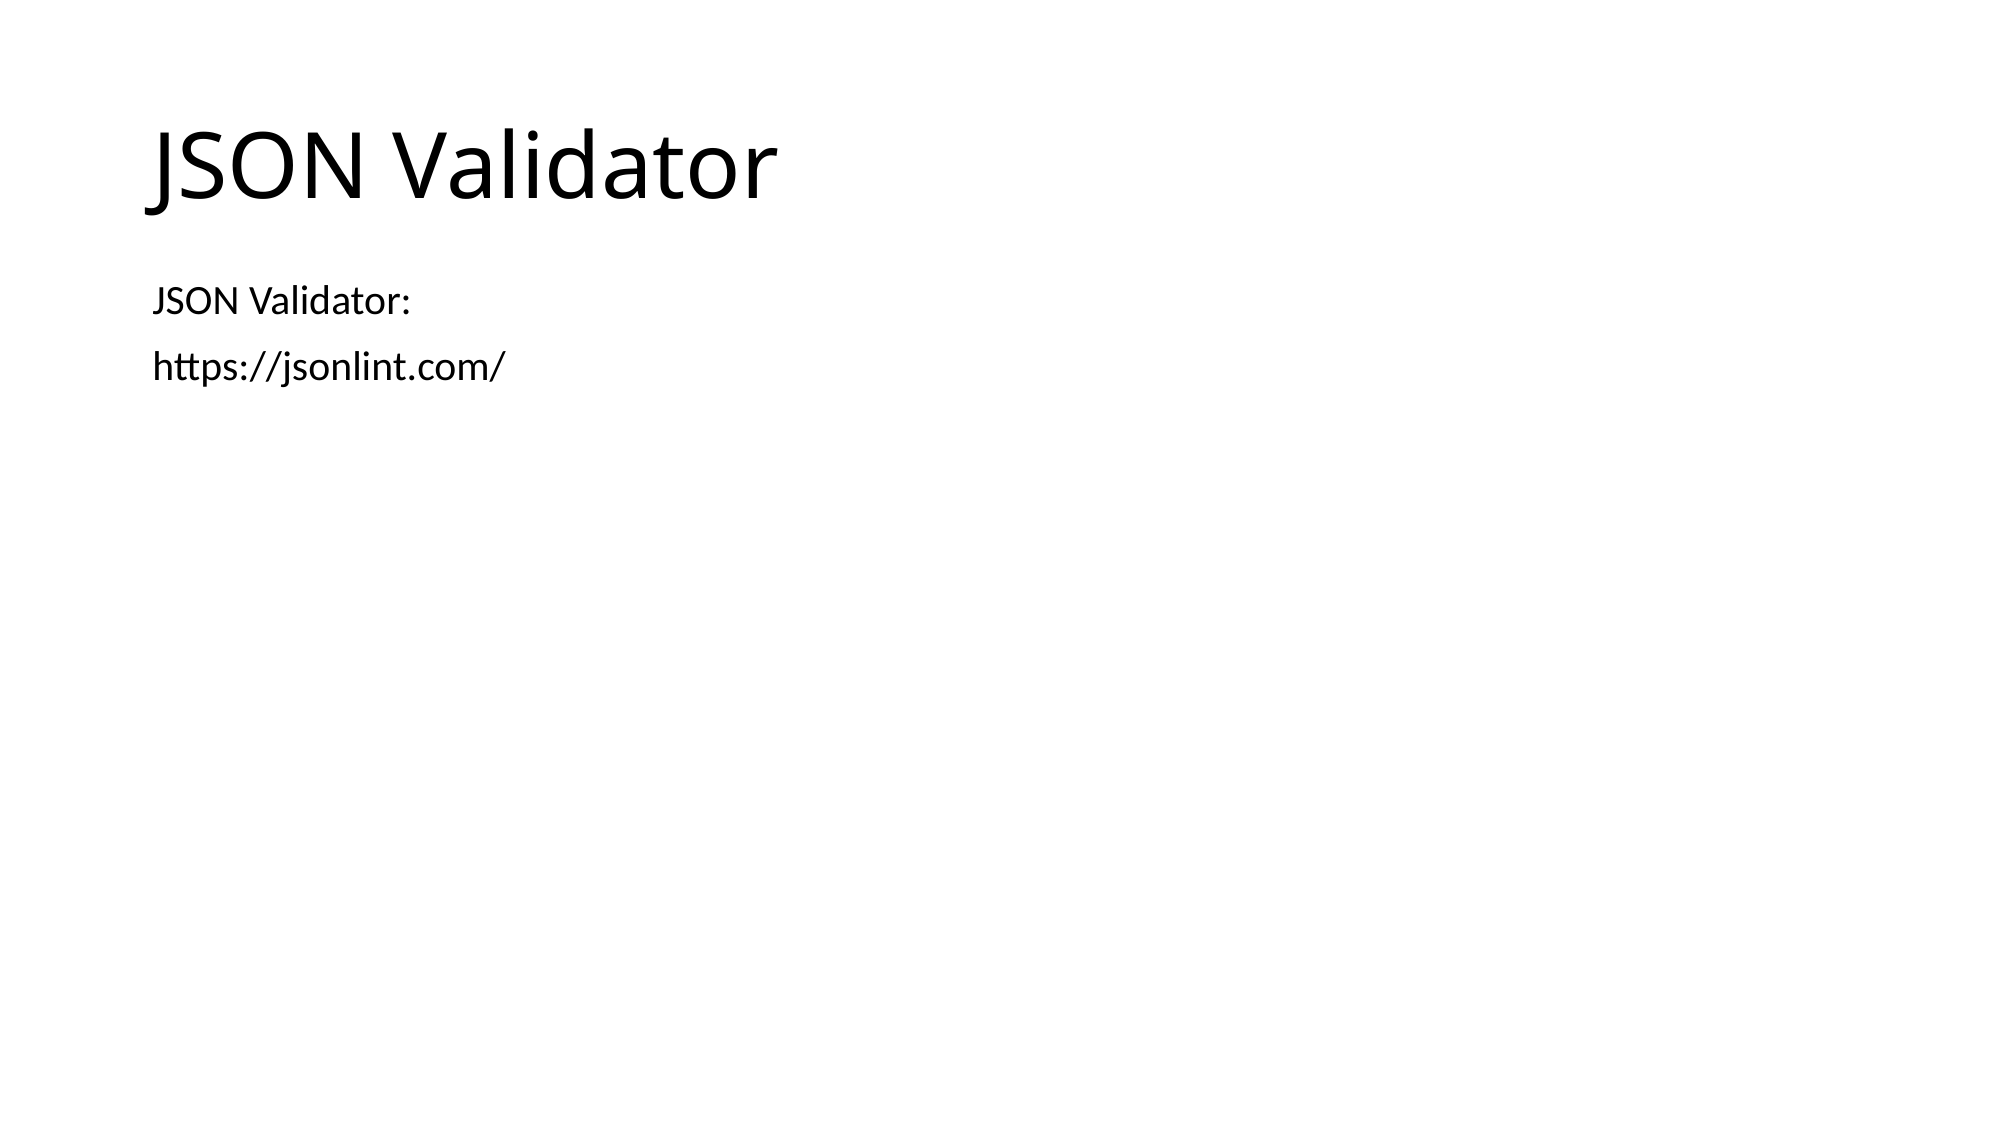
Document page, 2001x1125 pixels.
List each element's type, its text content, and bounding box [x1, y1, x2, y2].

list JSON Validator: https://jsonlint.com/ [137, 271, 1863, 1014]
title JSON Validator [137, 59, 1863, 271]
